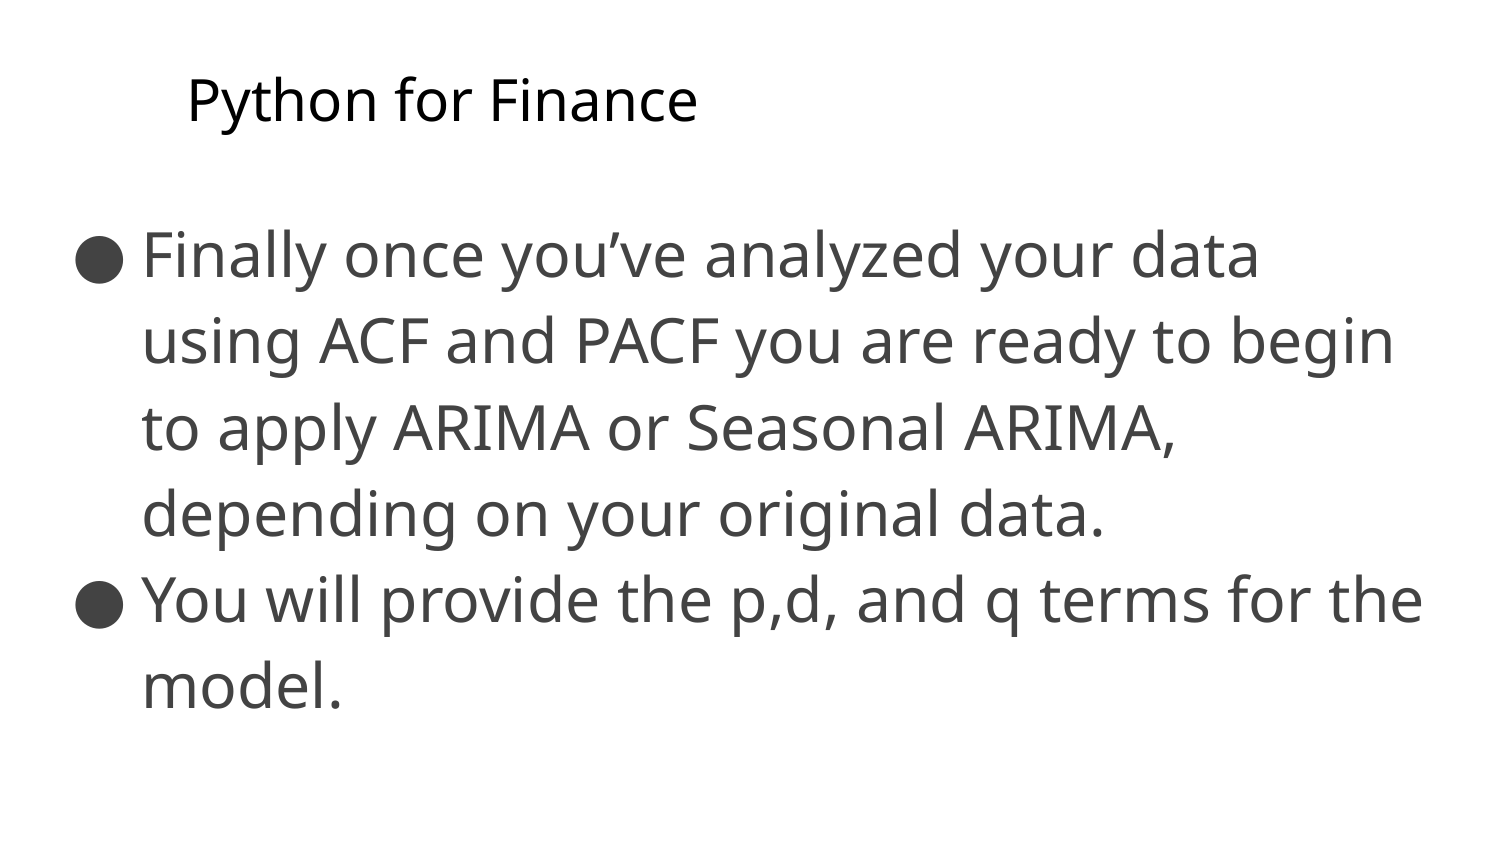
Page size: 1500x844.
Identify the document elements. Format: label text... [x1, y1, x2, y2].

list Finally once you’ve analyzed your data using ACF and PACF you are ready to begin to apply ARIMA or Seasonal ARIMA, depending on your original data. You will provide the p,d, and q terms for the model. [51, 189, 1449, 750]
title Python for Finance [171, 48, 1449, 143]
